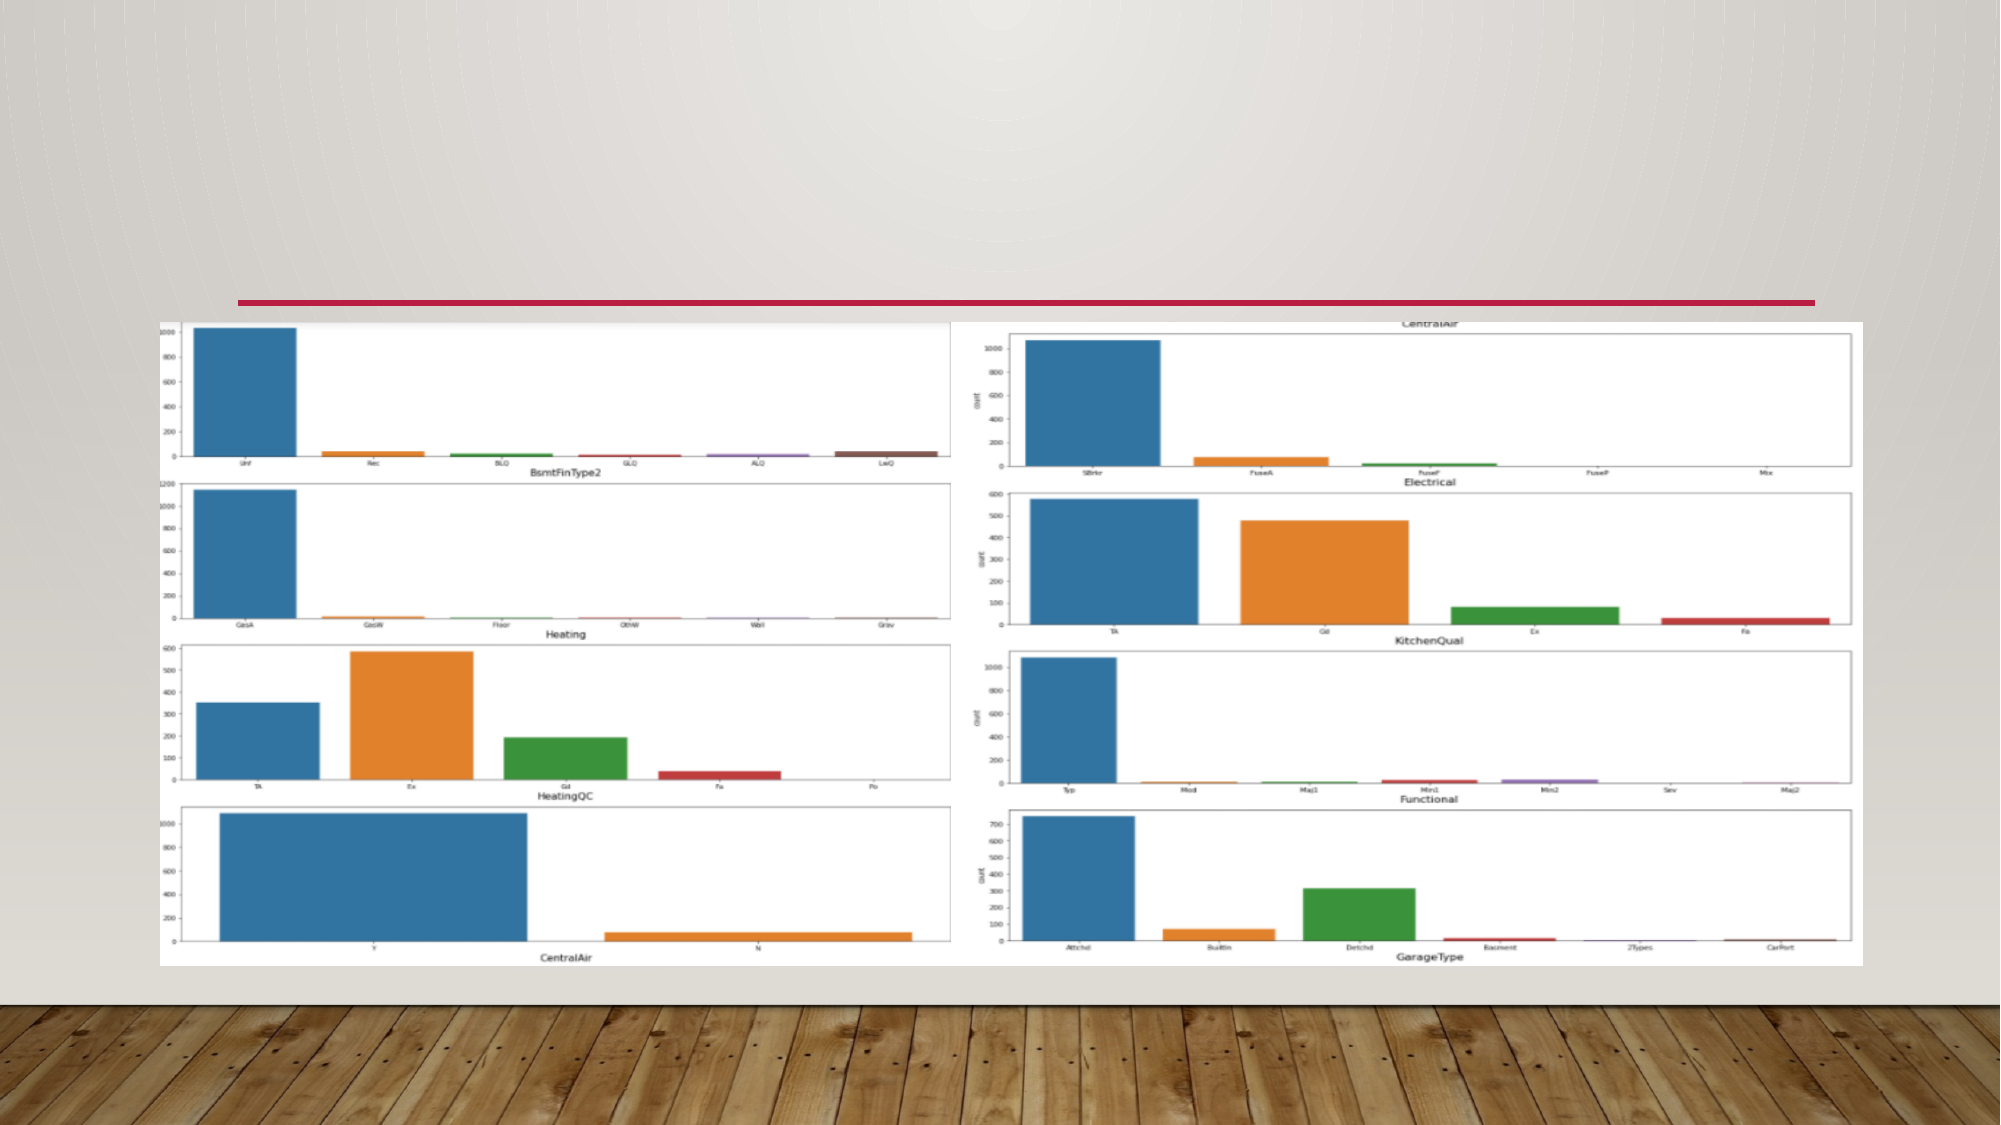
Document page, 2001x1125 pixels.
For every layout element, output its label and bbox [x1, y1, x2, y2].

picture [0, 1005, 2000, 1125]
picture [160, 322, 1863, 967]
